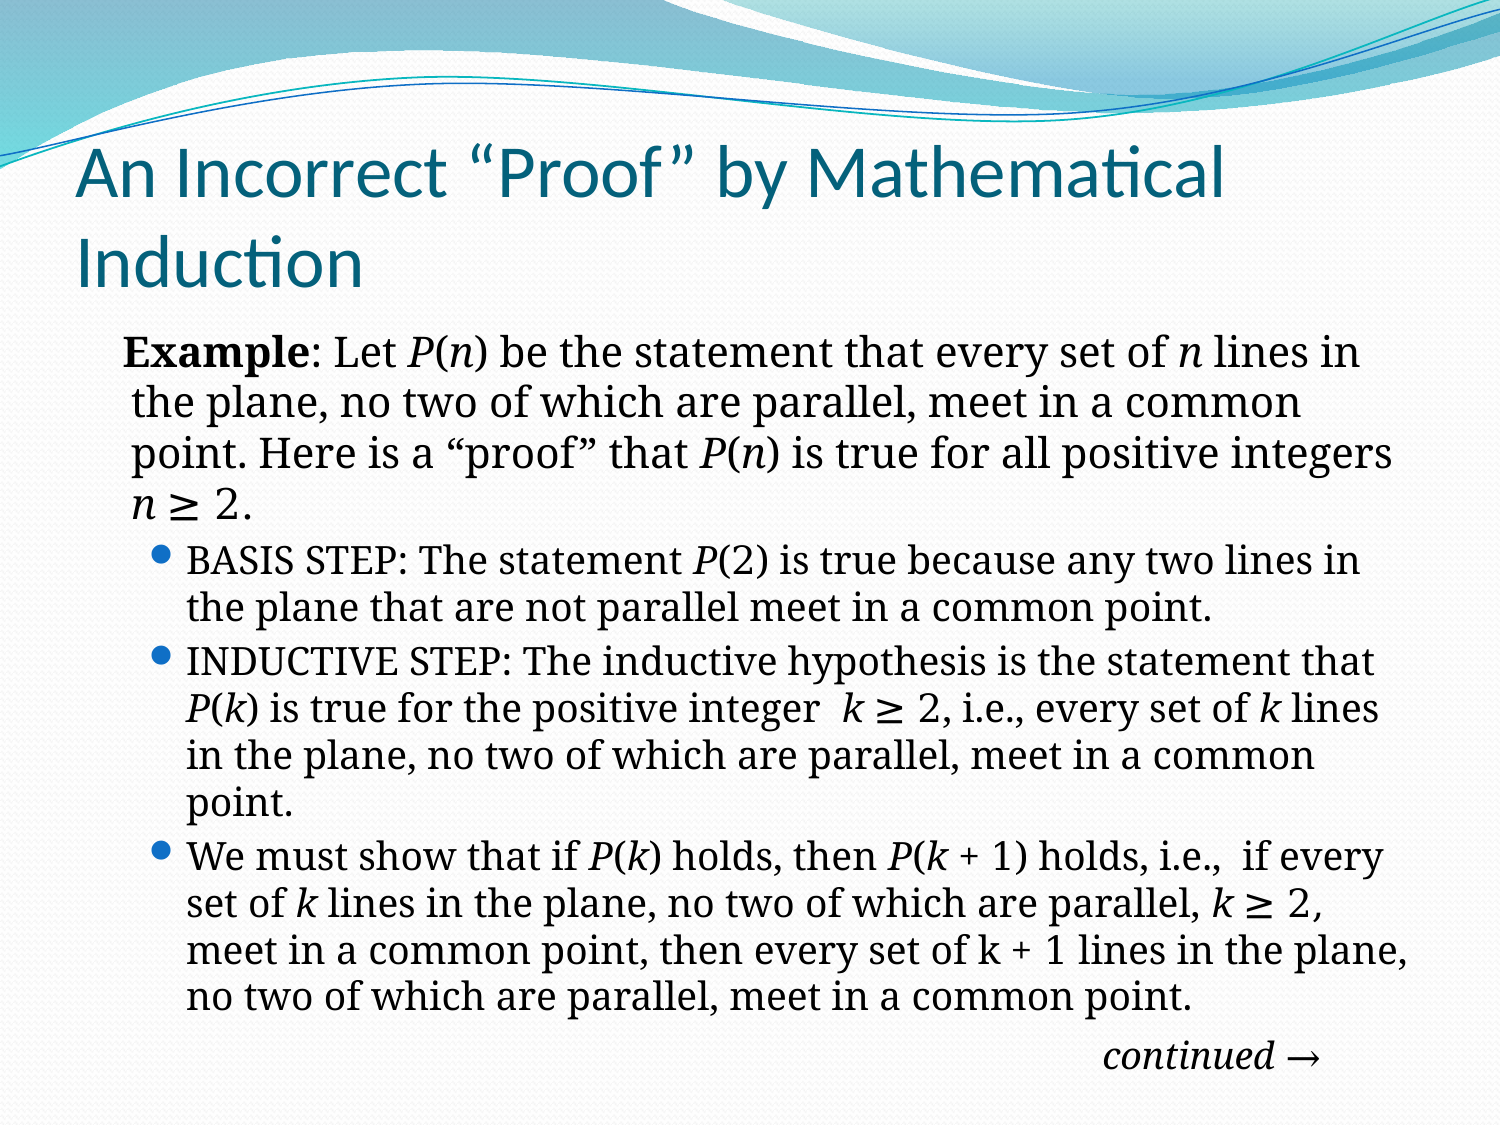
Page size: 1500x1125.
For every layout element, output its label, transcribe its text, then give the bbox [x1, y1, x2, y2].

list Example: Let P(n) be the statement that every set of n lines in the plane, no two of which are parallel, meet in a common point. Here is a “proof” that P(n) is true for all positive integers n ≥ 2. BASIS STEP: The statement P(2) is true because any two lines in the plane that are not parallel meet in a common point. INDUCTIVE STEP: The inductive hypothesis is the statement that P(k) is true for the positive integer k ≥ 2, i.e., every set of k lines in the plane, no two of which are parallel, meet in a common point. We must show that if P(k) holds, then P(k + 1) holds, i.e., if every set of k lines in the plane, no two of which are parallel, k ≥ 2, meet in a common point, then every set of k + 1 lines in the plane, no two of which are parallel, meet in a common point. [75, 317, 1425, 1038]
title An Incorrect “Proof” by Mathematical Induction [75, 115, 1425, 303]
text_box continued → [1087, 1024, 1338, 1085]
